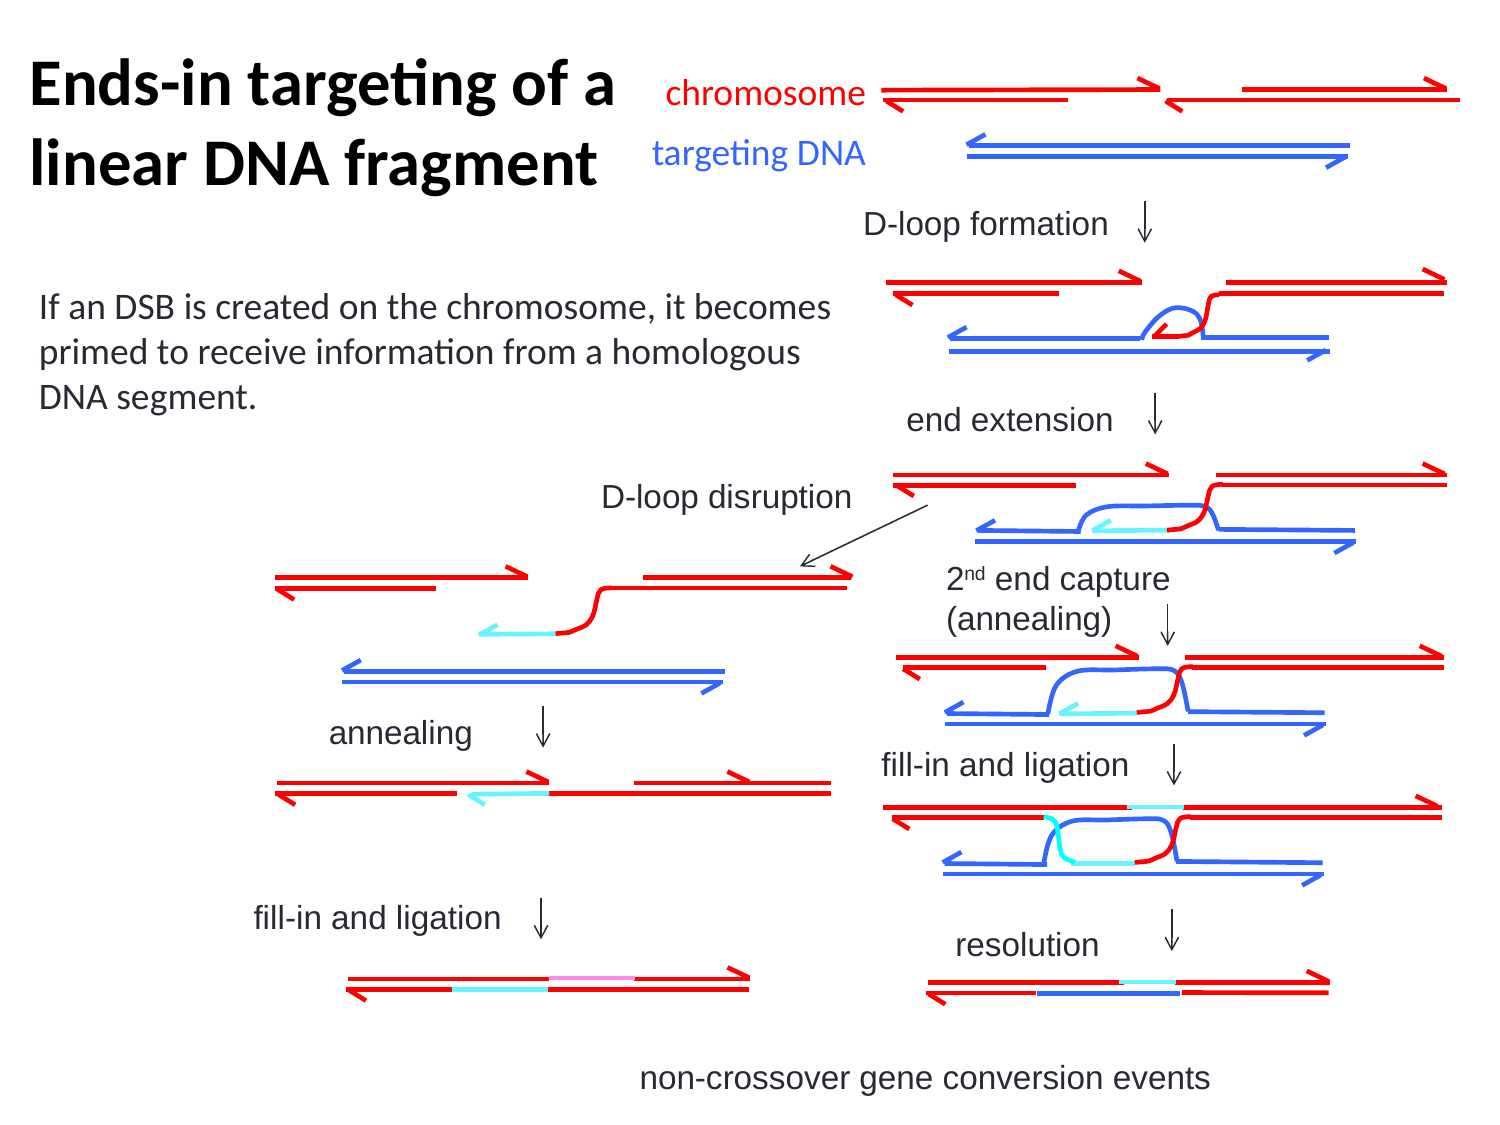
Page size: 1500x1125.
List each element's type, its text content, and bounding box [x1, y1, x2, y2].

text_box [468, 794, 486, 806]
text_box D-loop disruption [586, 468, 870, 523]
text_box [1118, 270, 1141, 282]
text_box targeting DNA [637, 120, 882, 181]
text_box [892, 818, 910, 830]
text_box fill-in and ligation [238, 889, 527, 944]
text_box [1043, 816, 1075, 862]
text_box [701, 682, 721, 694]
text_box If an DSB is created on the chromosome, it becomes primed to receive information from a homologous DNA segment. [24, 274, 848, 424]
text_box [1415, 795, 1438, 807]
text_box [947, 326, 967, 338]
text_box [1168, 484, 1220, 530]
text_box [341, 659, 361, 671]
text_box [966, 134, 986, 145]
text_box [505, 566, 528, 577]
text_box [556, 587, 611, 634]
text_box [1419, 645, 1442, 657]
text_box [1334, 542, 1354, 554]
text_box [1153, 323, 1167, 336]
text_box [1141, 307, 1198, 340]
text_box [942, 851, 962, 863]
text_box D-loop formation [848, 194, 1125, 250]
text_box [975, 520, 996, 531]
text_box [277, 588, 295, 600]
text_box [928, 993, 946, 1005]
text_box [526, 771, 549, 783]
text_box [1137, 77, 1160, 89]
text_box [895, 294, 913, 306]
text_box [1137, 666, 1192, 713]
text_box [1306, 349, 1327, 361]
text_box resolution [940, 915, 1119, 971]
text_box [1306, 970, 1329, 982]
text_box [886, 100, 904, 112]
text_box [1048, 668, 1179, 714]
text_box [1301, 874, 1322, 886]
text_box [1149, 842, 1177, 862]
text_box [902, 668, 920, 680]
text_box chromosome [650, 60, 882, 120]
text_box [1179, 294, 1218, 337]
text_box [1142, 678, 1189, 713]
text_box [1325, 156, 1345, 168]
text_box annealing [313, 703, 508, 759]
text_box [727, 771, 750, 783]
text_box [1135, 816, 1190, 863]
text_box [799, 504, 928, 567]
title Ends-in targeting of a linear DNA fragment [14, 25, 661, 213]
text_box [1059, 703, 1079, 714]
text_box [1179, 327, 1204, 338]
text_box fill-in and ligation [866, 735, 1161, 790]
text_box non-crossover gene conversion events [624, 1048, 1242, 1104]
text_box end extension [891, 390, 1132, 446]
text_box 2nd end capture (annealing) [931, 549, 1346, 645]
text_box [349, 989, 367, 1001]
text_box [1044, 832, 1071, 864]
text_box [1058, 818, 1171, 862]
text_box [1091, 520, 1112, 531]
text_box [278, 794, 296, 806]
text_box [727, 967, 750, 978]
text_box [1115, 645, 1138, 657]
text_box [944, 701, 964, 713]
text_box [896, 485, 914, 497]
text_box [1423, 77, 1446, 89]
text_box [1422, 268, 1445, 280]
text_box [1079, 505, 1196, 532]
text_box [1171, 506, 1218, 531]
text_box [1165, 100, 1183, 112]
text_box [1303, 724, 1324, 736]
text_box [1422, 463, 1445, 475]
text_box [478, 624, 498, 636]
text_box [1145, 463, 1168, 475]
